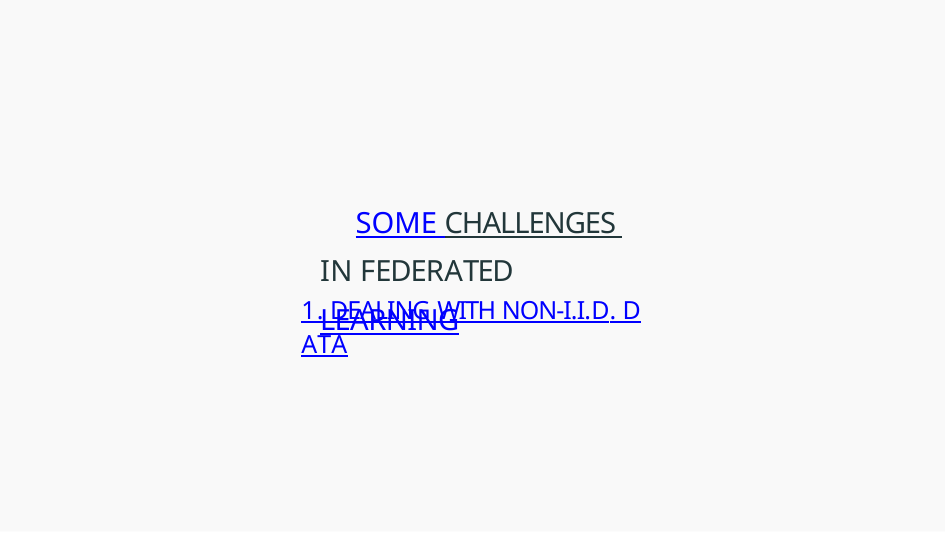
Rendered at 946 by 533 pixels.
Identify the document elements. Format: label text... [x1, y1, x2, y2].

text_box 1. DEALING WITH NON-I.I.D. DATA [299, 292, 646, 363]
title SOME CHALLENGES IN FEDERATED LEARNING [318, 193, 627, 292]
